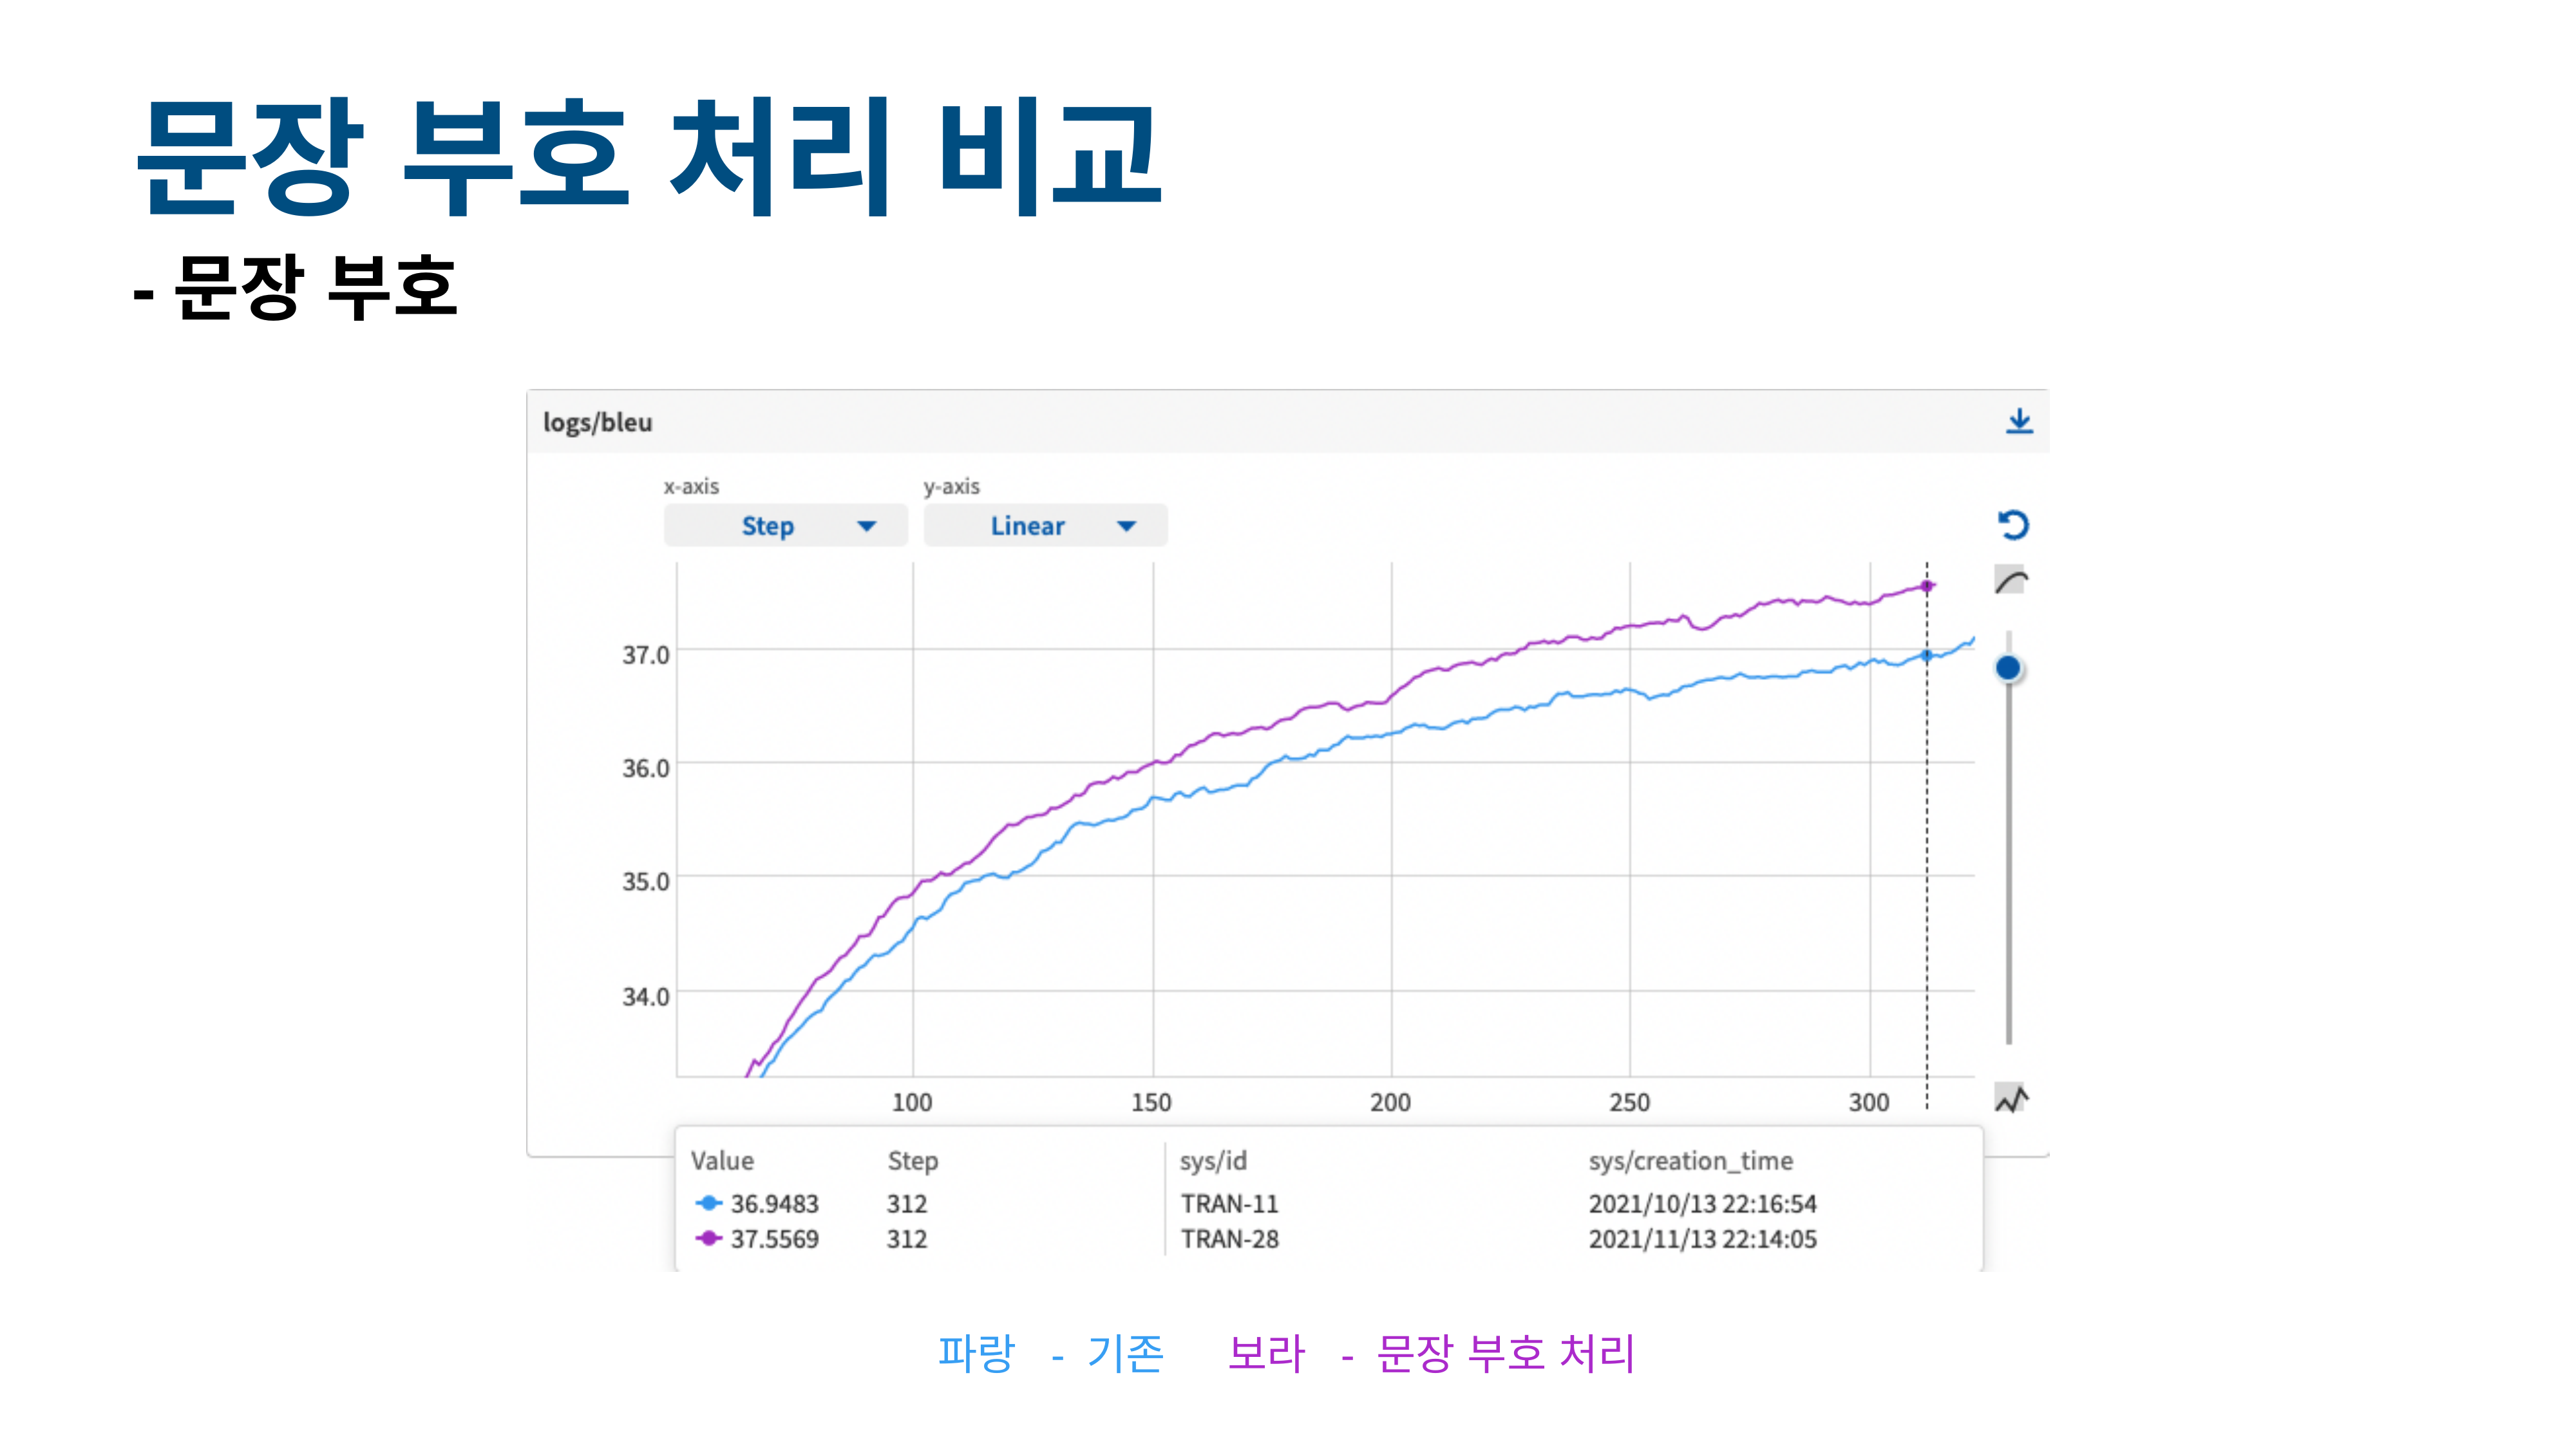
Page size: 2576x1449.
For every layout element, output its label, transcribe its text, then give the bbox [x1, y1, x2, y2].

list -문장 부호 [127, 237, 2449, 337]
picture [526, 388, 2050, 1272]
title 문장 부호 처리 비교 [127, 100, 2449, 237]
text_box 파랑 - 기존 보라 - 문장 부호 처리 [621, 1321, 1955, 1384]
